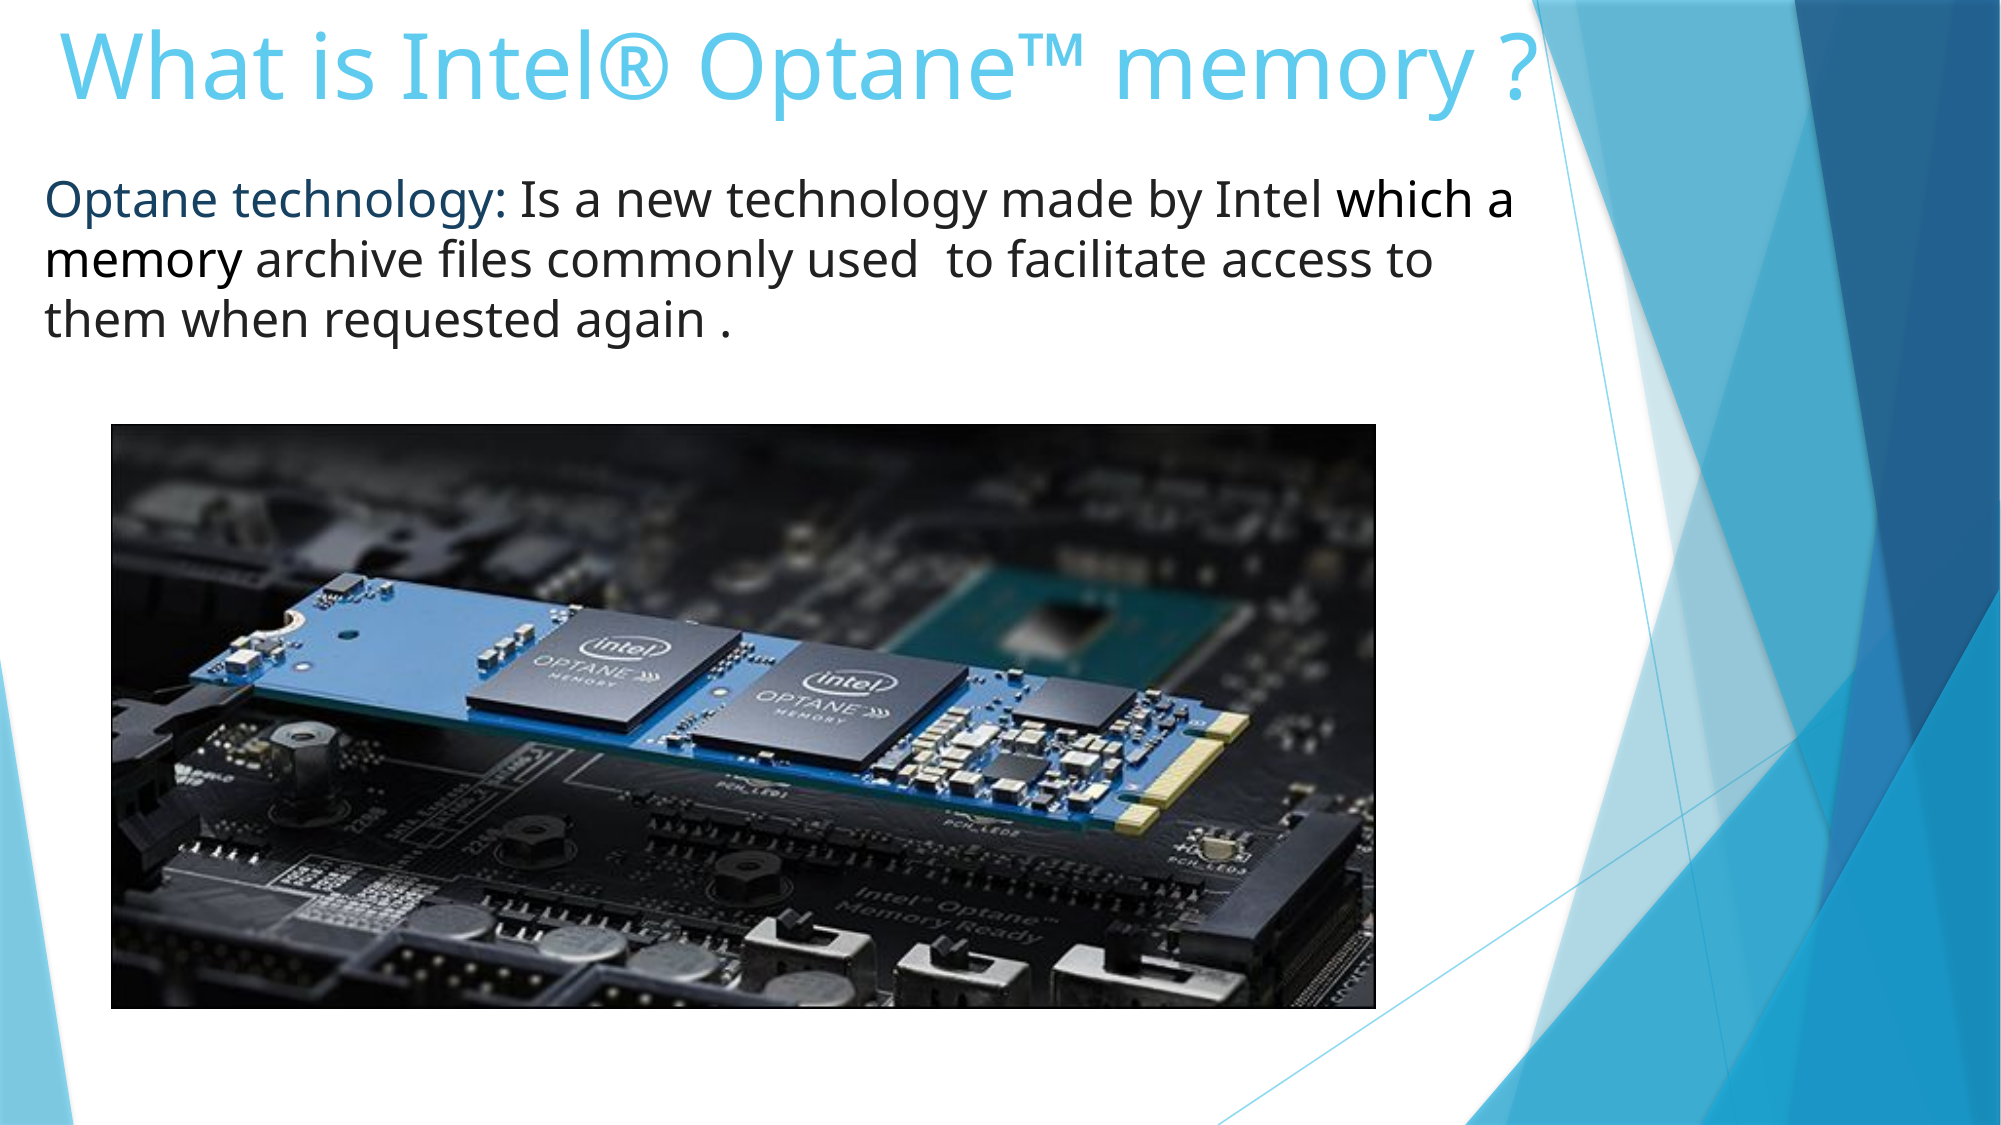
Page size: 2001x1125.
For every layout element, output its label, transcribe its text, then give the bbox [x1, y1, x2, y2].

picture [110, 424, 1377, 1010]
text_box Optane technology: Is a new technology made by Intel which a memory archive files commonly used to facilitate access to them when requested again . [44, 167, 1553, 393]
title What is Intel® Optane™ memory ? [44, 0, 1804, 217]
